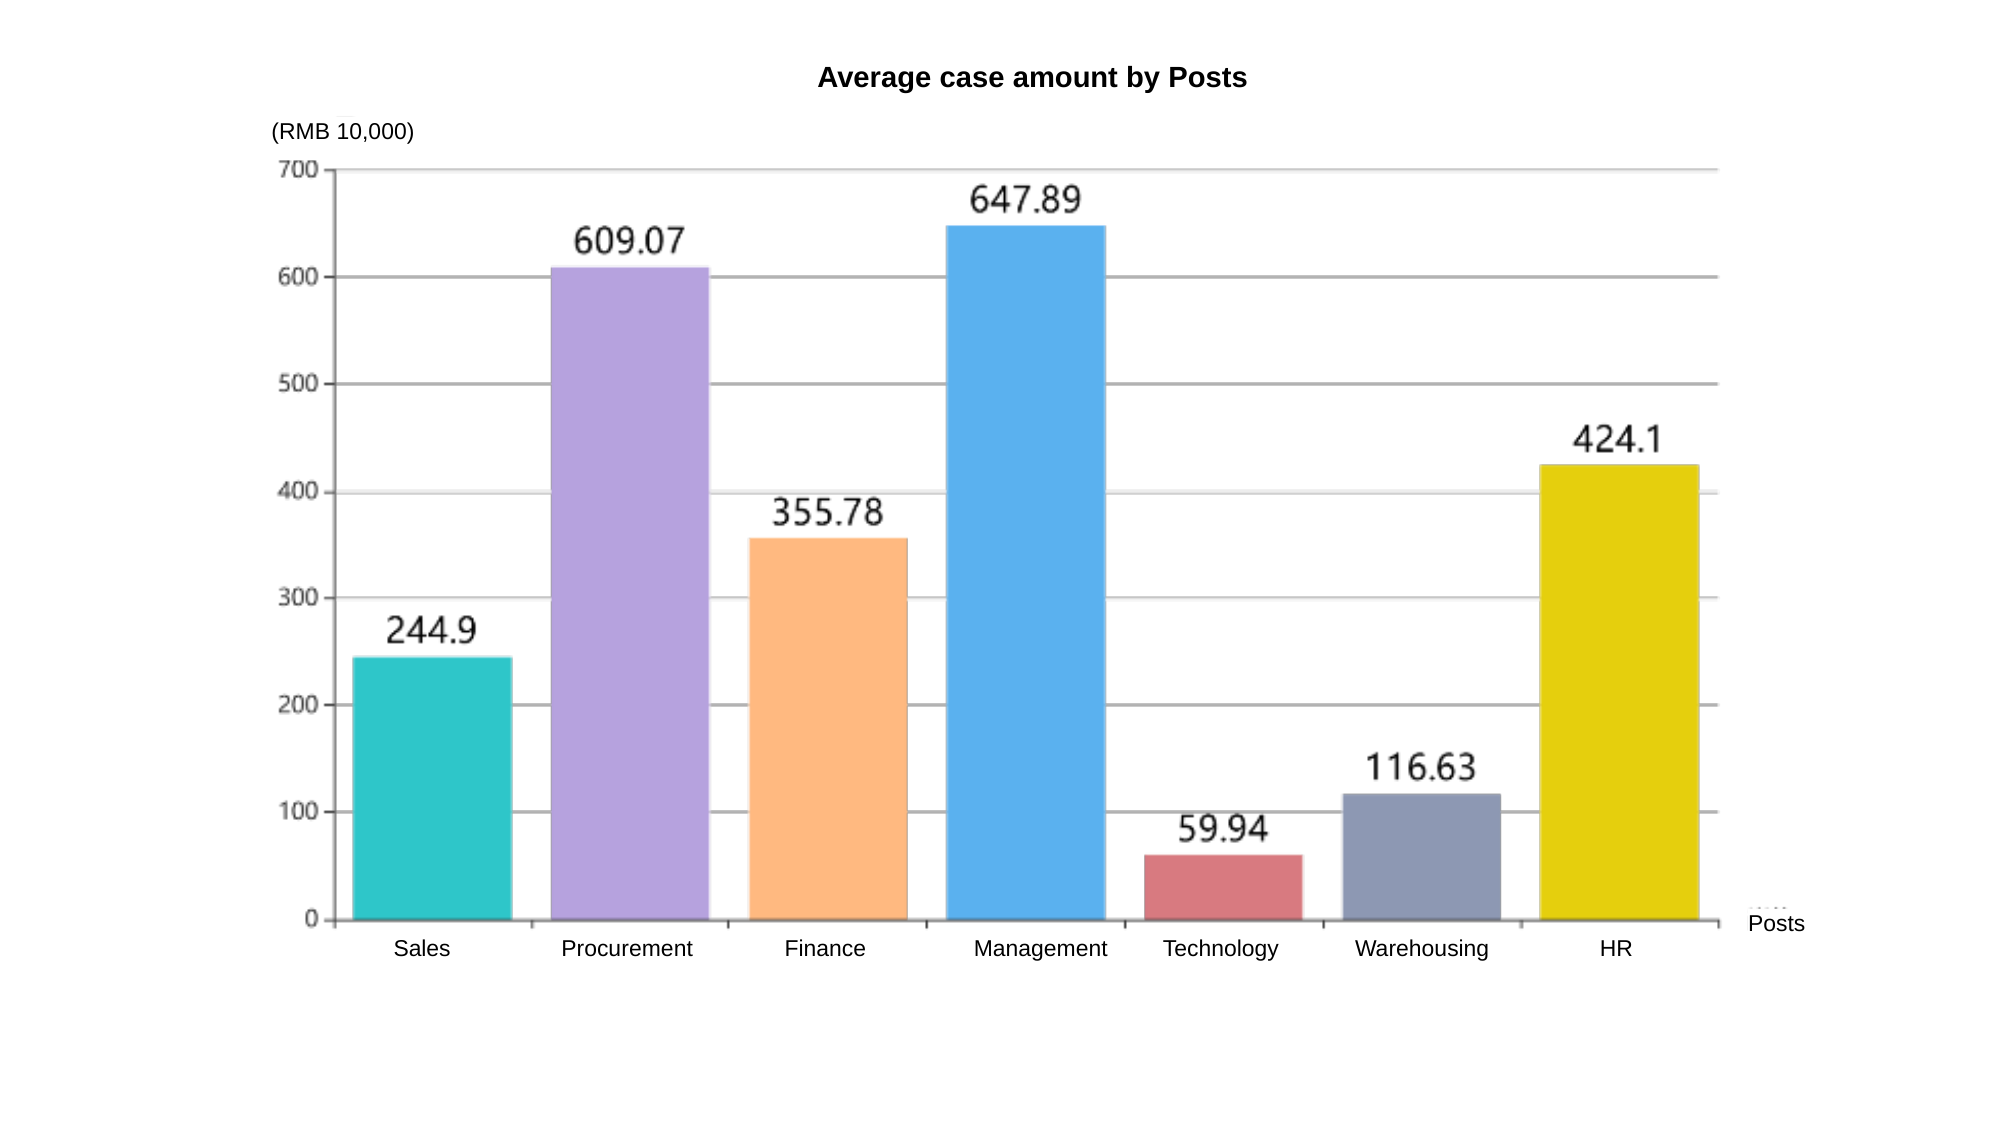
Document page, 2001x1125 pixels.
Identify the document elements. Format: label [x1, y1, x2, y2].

picture [160, 52, 1892, 1038]
